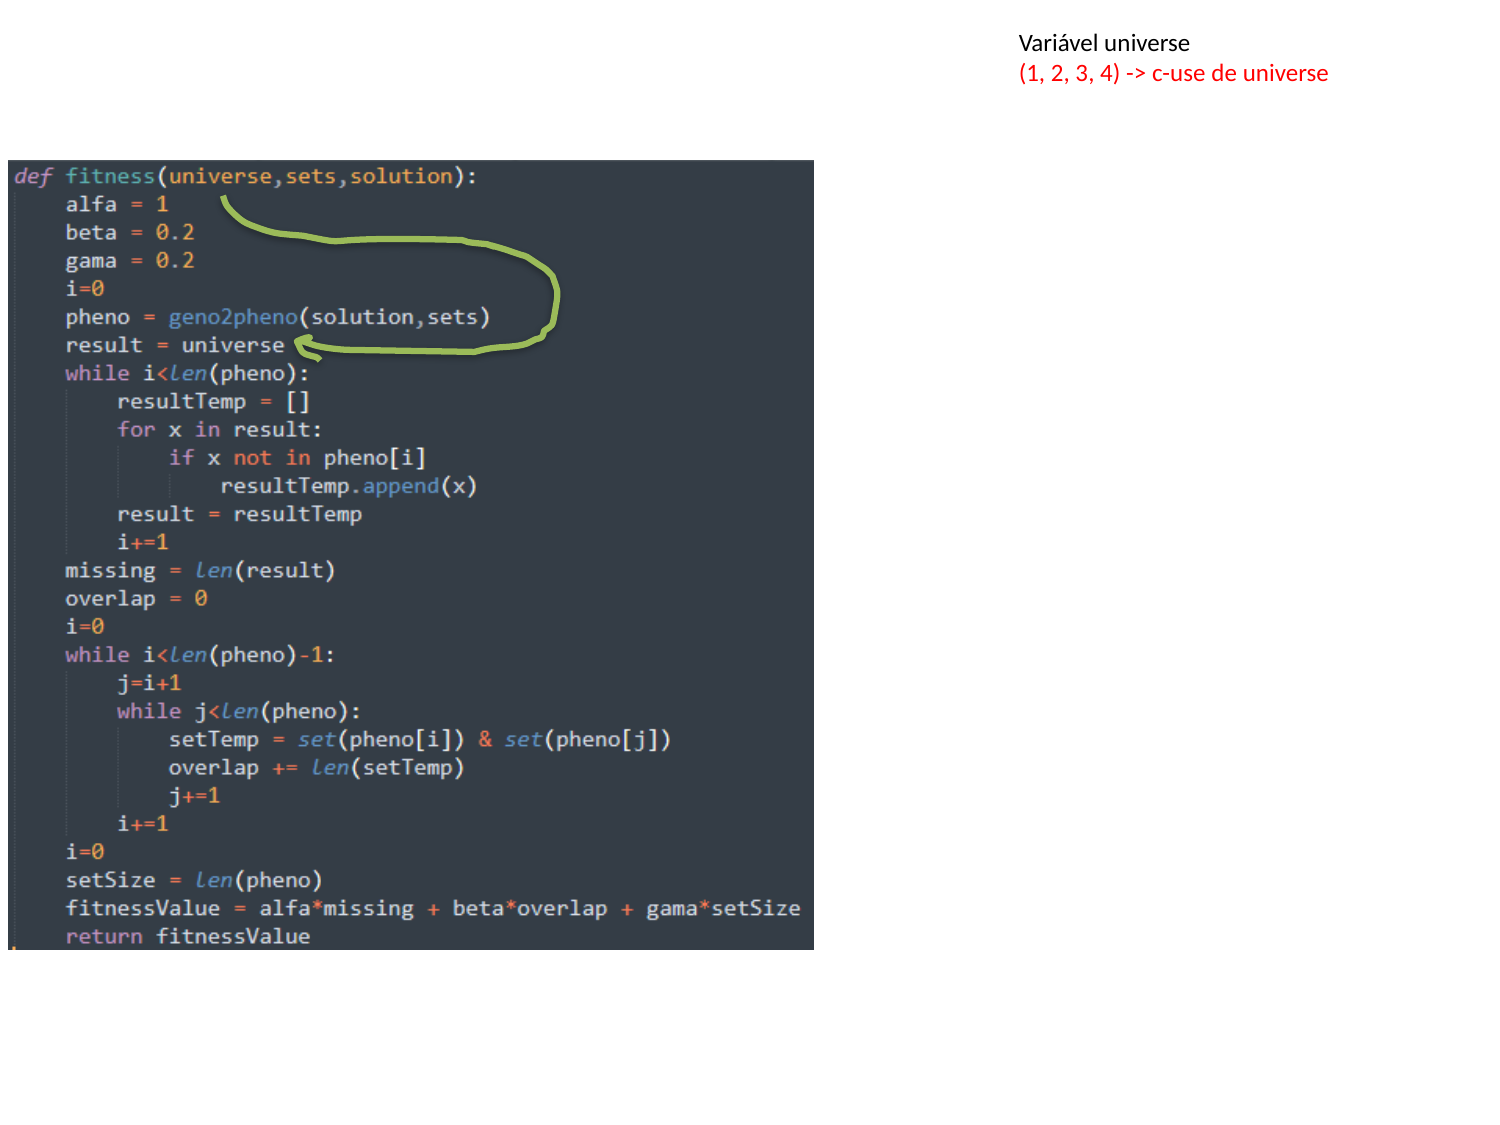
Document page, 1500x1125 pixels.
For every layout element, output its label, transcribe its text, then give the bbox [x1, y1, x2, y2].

text_box Variável universe (1, 2, 3, 4) -> c-use de universe [1003, 19, 1351, 94]
picture [8, 160, 814, 951]
